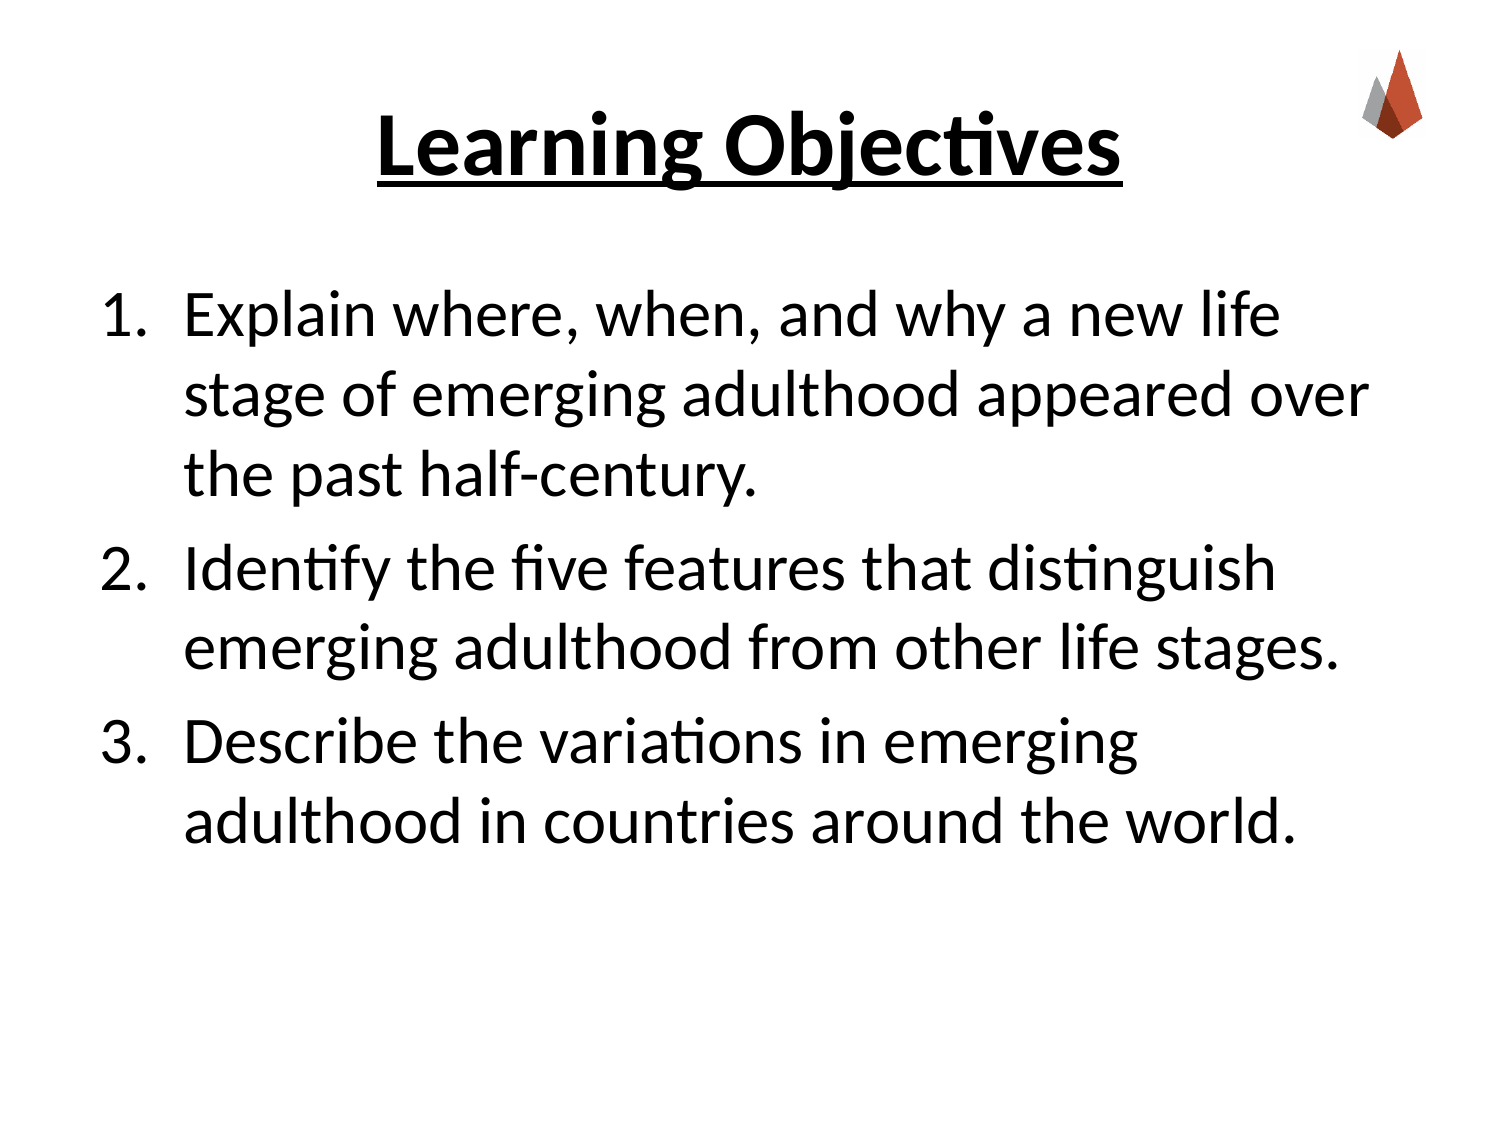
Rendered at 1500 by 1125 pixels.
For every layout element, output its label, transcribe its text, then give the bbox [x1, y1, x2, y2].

list Explain where, when, and why a new life stage of emerging adulthood appeared over the past half-century. Identify the five features that distinguish emerging adulthood from other life stages. Describe the variations in emerging adulthood in countries around the world. [75, 262, 1425, 1005]
title Learning Objectives [75, 45, 1425, 233]
